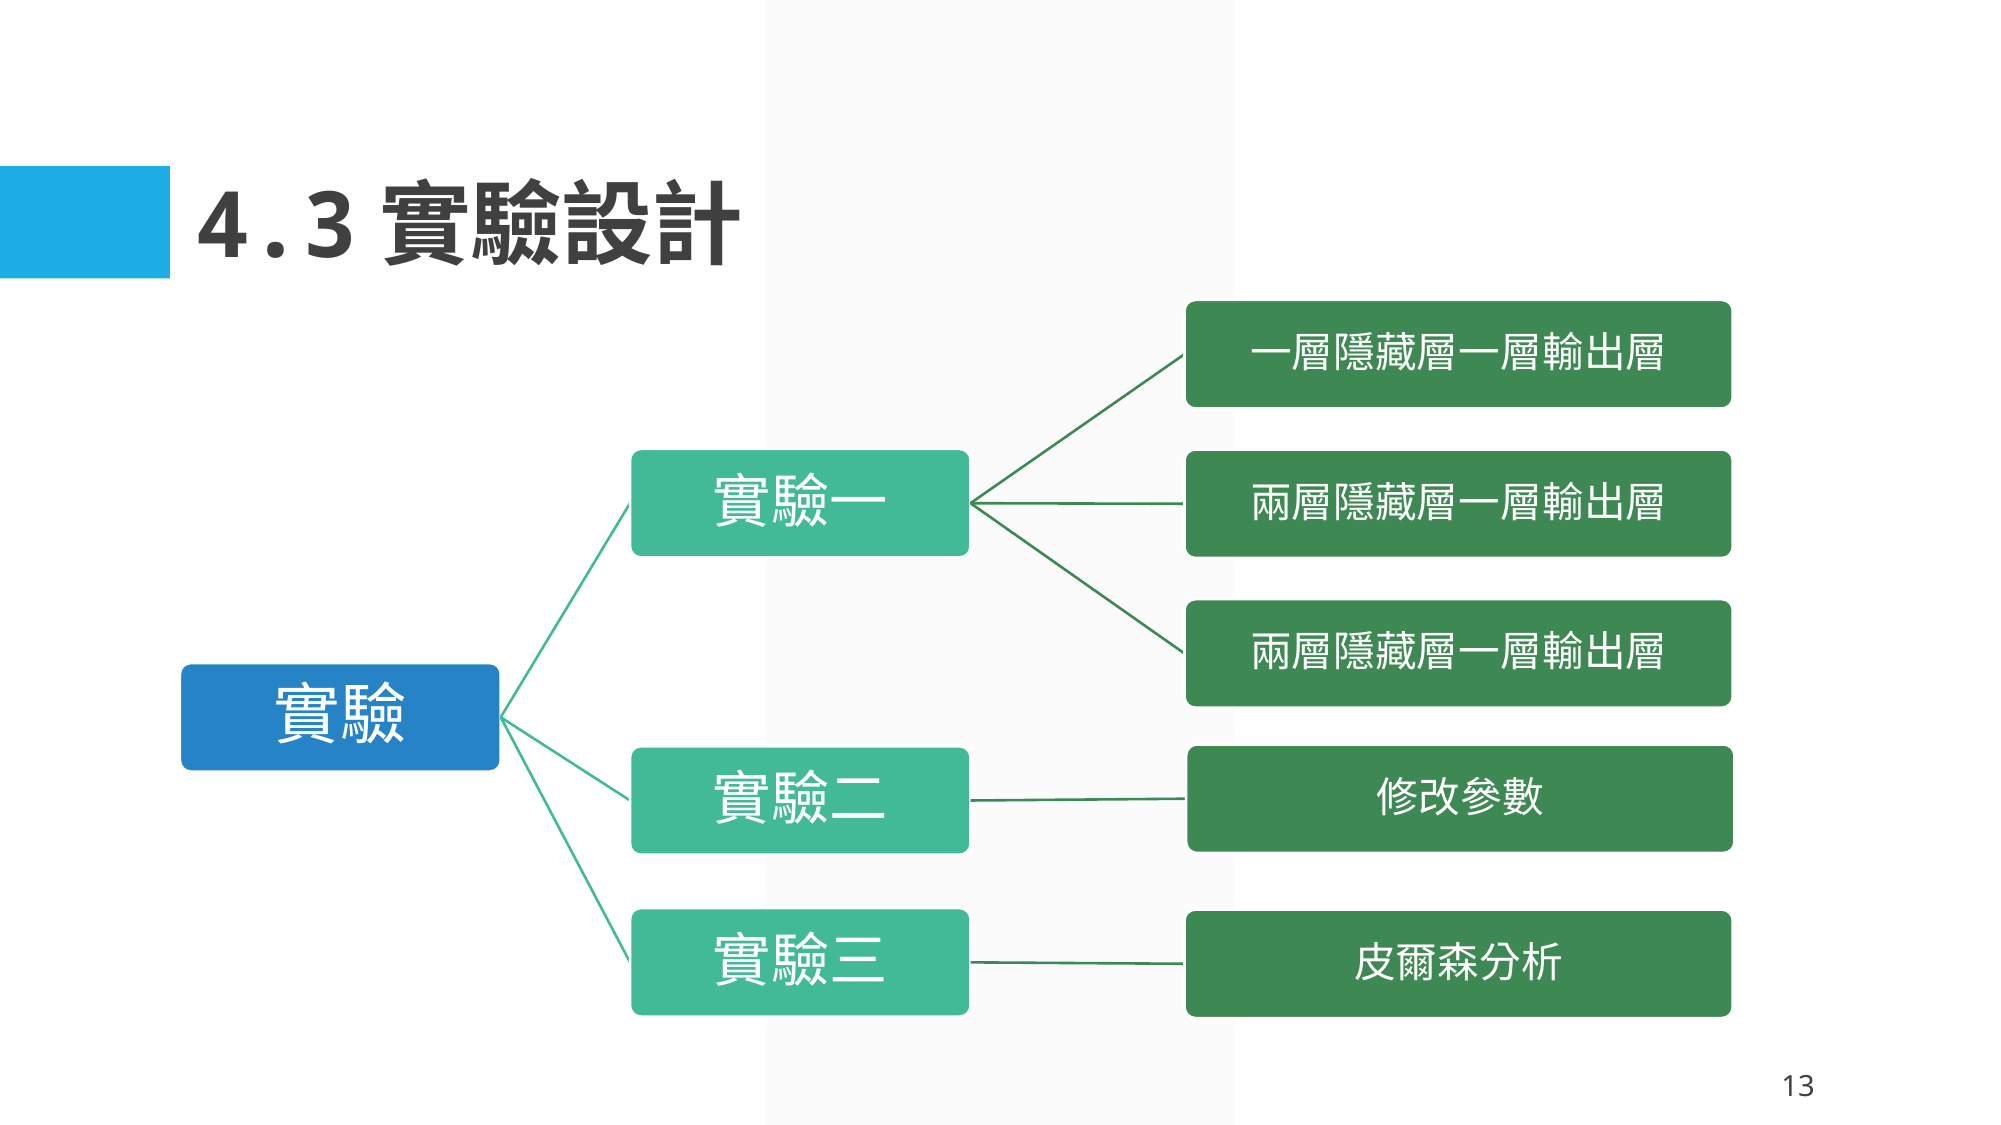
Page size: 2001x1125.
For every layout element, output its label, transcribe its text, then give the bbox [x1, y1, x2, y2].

text_box [970, 961, 1183, 966]
text_box [970, 797, 1184, 802]
title 4.3實驗設計 [180, 47, 1830, 285]
text_box 實驗二 [628, 744, 972, 857]
text_box [499, 716, 628, 962]
text_box [969, 502, 1183, 655]
text_box 皮爾森分析 [1183, 908, 1735, 1020]
text_box 兩層隱藏層一層輸出層 [1183, 448, 1735, 560]
text_box [499, 504, 628, 717]
text_box 兩層隱藏層一層輸出層 [1183, 597, 1735, 709]
text_box [970, 501, 1183, 506]
text_box 一層隱藏層一層輸出層 [1183, 298, 1735, 410]
text_box 實驗三 [628, 906, 972, 1018]
text_box 修改參數 [1184, 743, 1736, 855]
text_box 實驗 [178, 661, 503, 773]
text_box [503, 717, 628, 801]
text_box 實驗一 [628, 447, 972, 559]
slide_number 13 [1702, 1057, 1830, 1118]
text_box [971, 353, 1183, 501]
